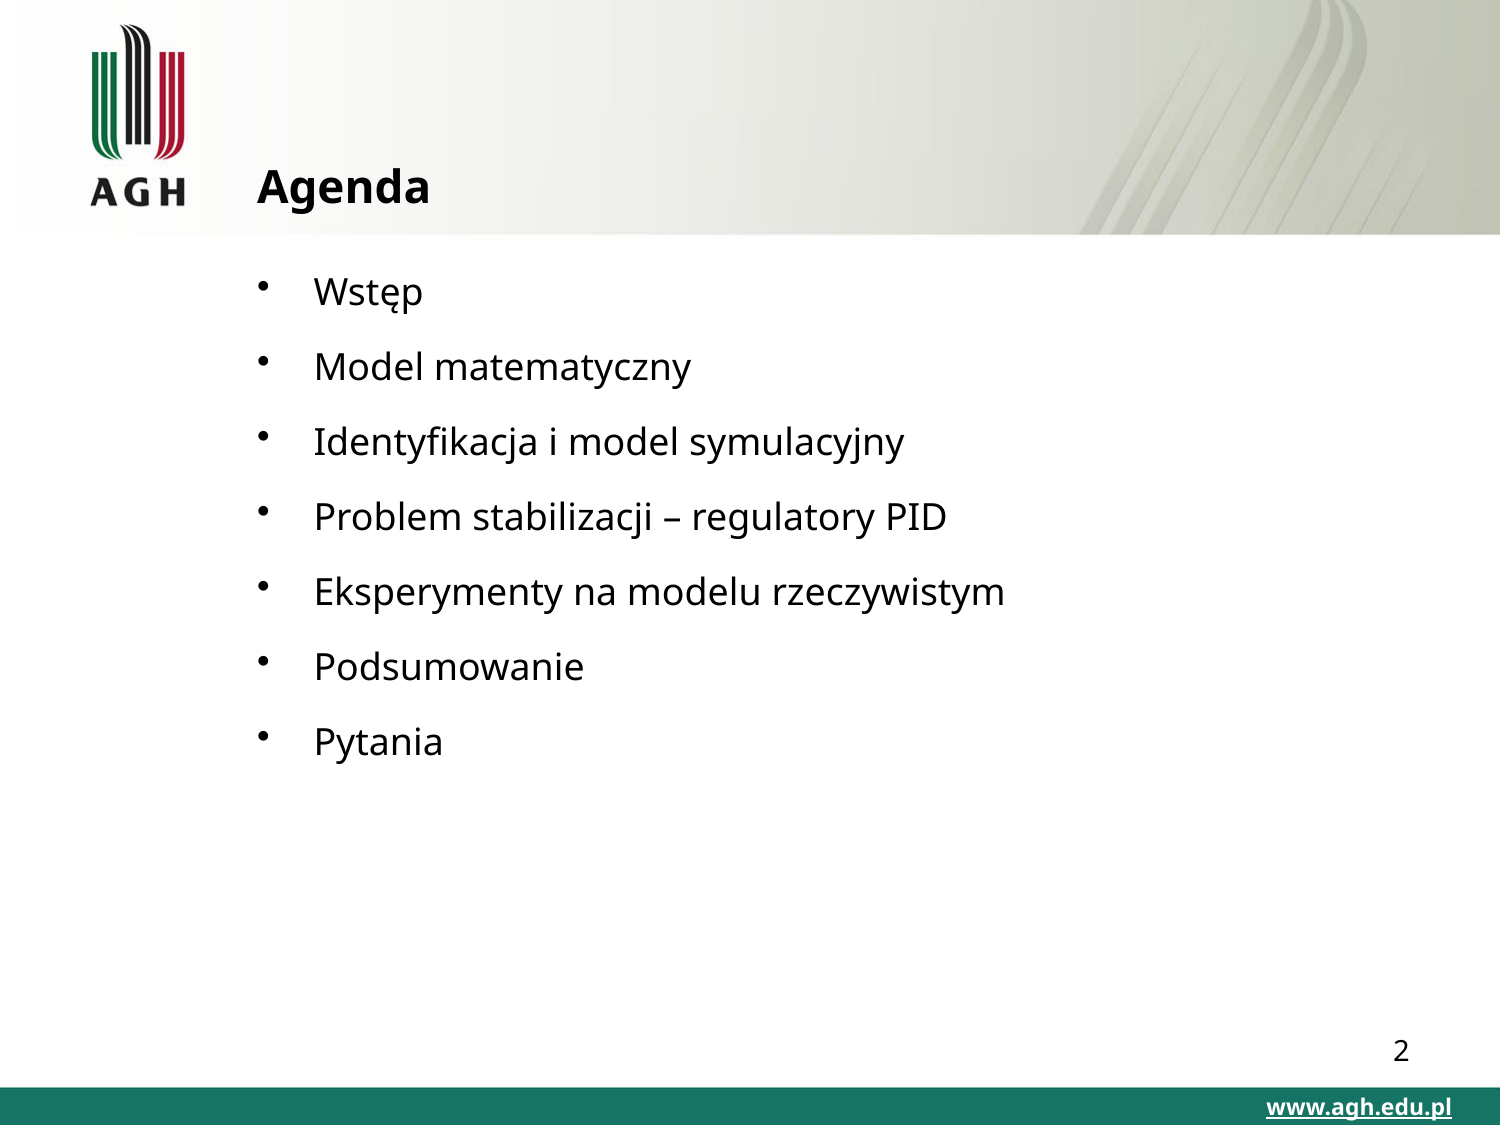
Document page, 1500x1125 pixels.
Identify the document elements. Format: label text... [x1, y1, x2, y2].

text_box www.agh.edu.pl [1251, 1084, 1500, 1125]
list Wstęp Model matematyczny Identyfikacja i model symulacyjny Problem stabilizacji – regulatory PID Eksperymenty na modelu rzeczywistym Podsumowanie Pytania [242, 238, 1425, 976]
title Agenda [242, 137, 1425, 233]
picture [0, 0, 1500, 1125]
slide_number 2 [1074, 1024, 1425, 1103]
